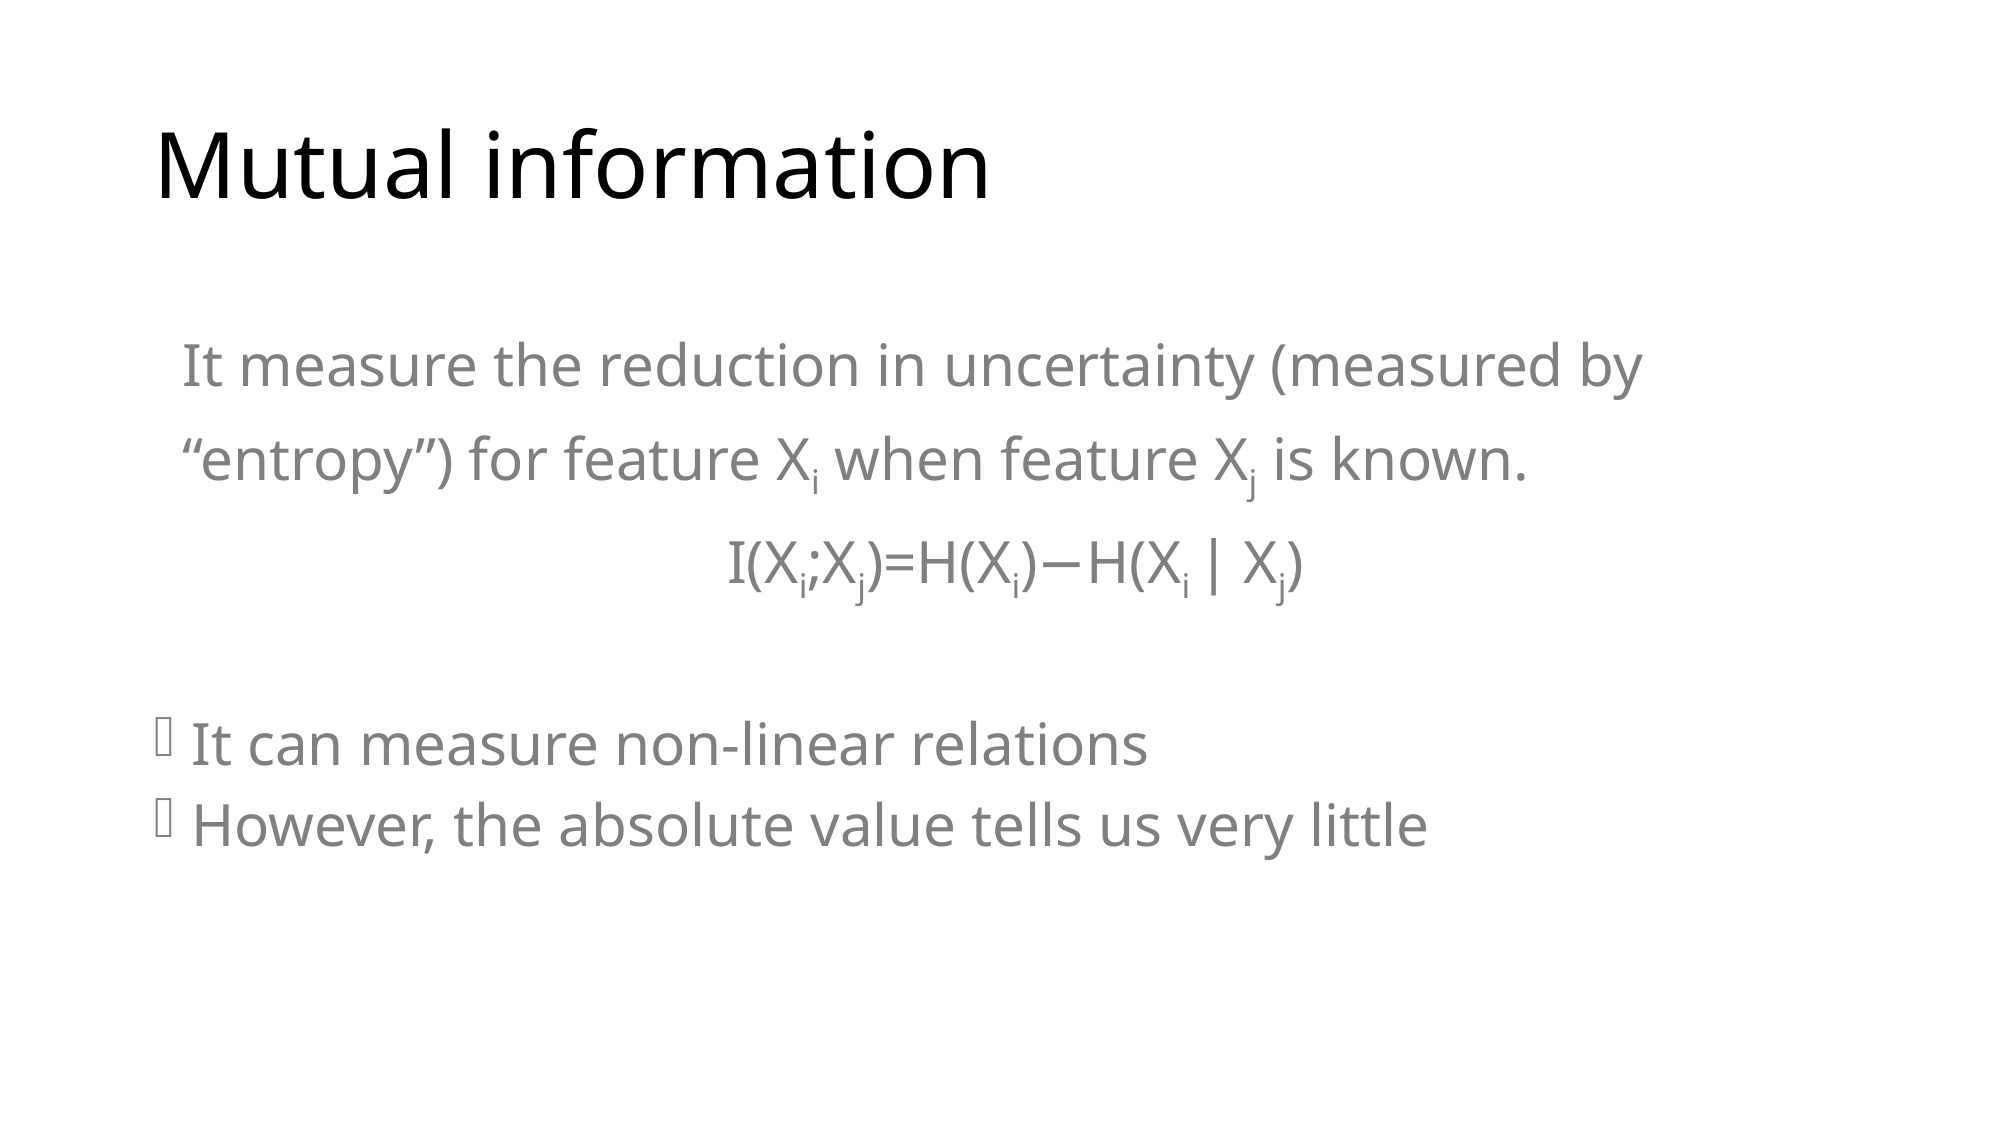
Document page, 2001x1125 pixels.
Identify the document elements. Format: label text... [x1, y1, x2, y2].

title Mutual information [138, 60, 1864, 278]
list It measure the reduction in uncertainty (measured by “entropy”) for feature Xi when feature Xj is known. I(Xi;Xj)=H(Xi)−H(Xi ∣ Xj) It can measure non-linear relations However, the absolute value tells us very little [138, 299, 1864, 1014]
